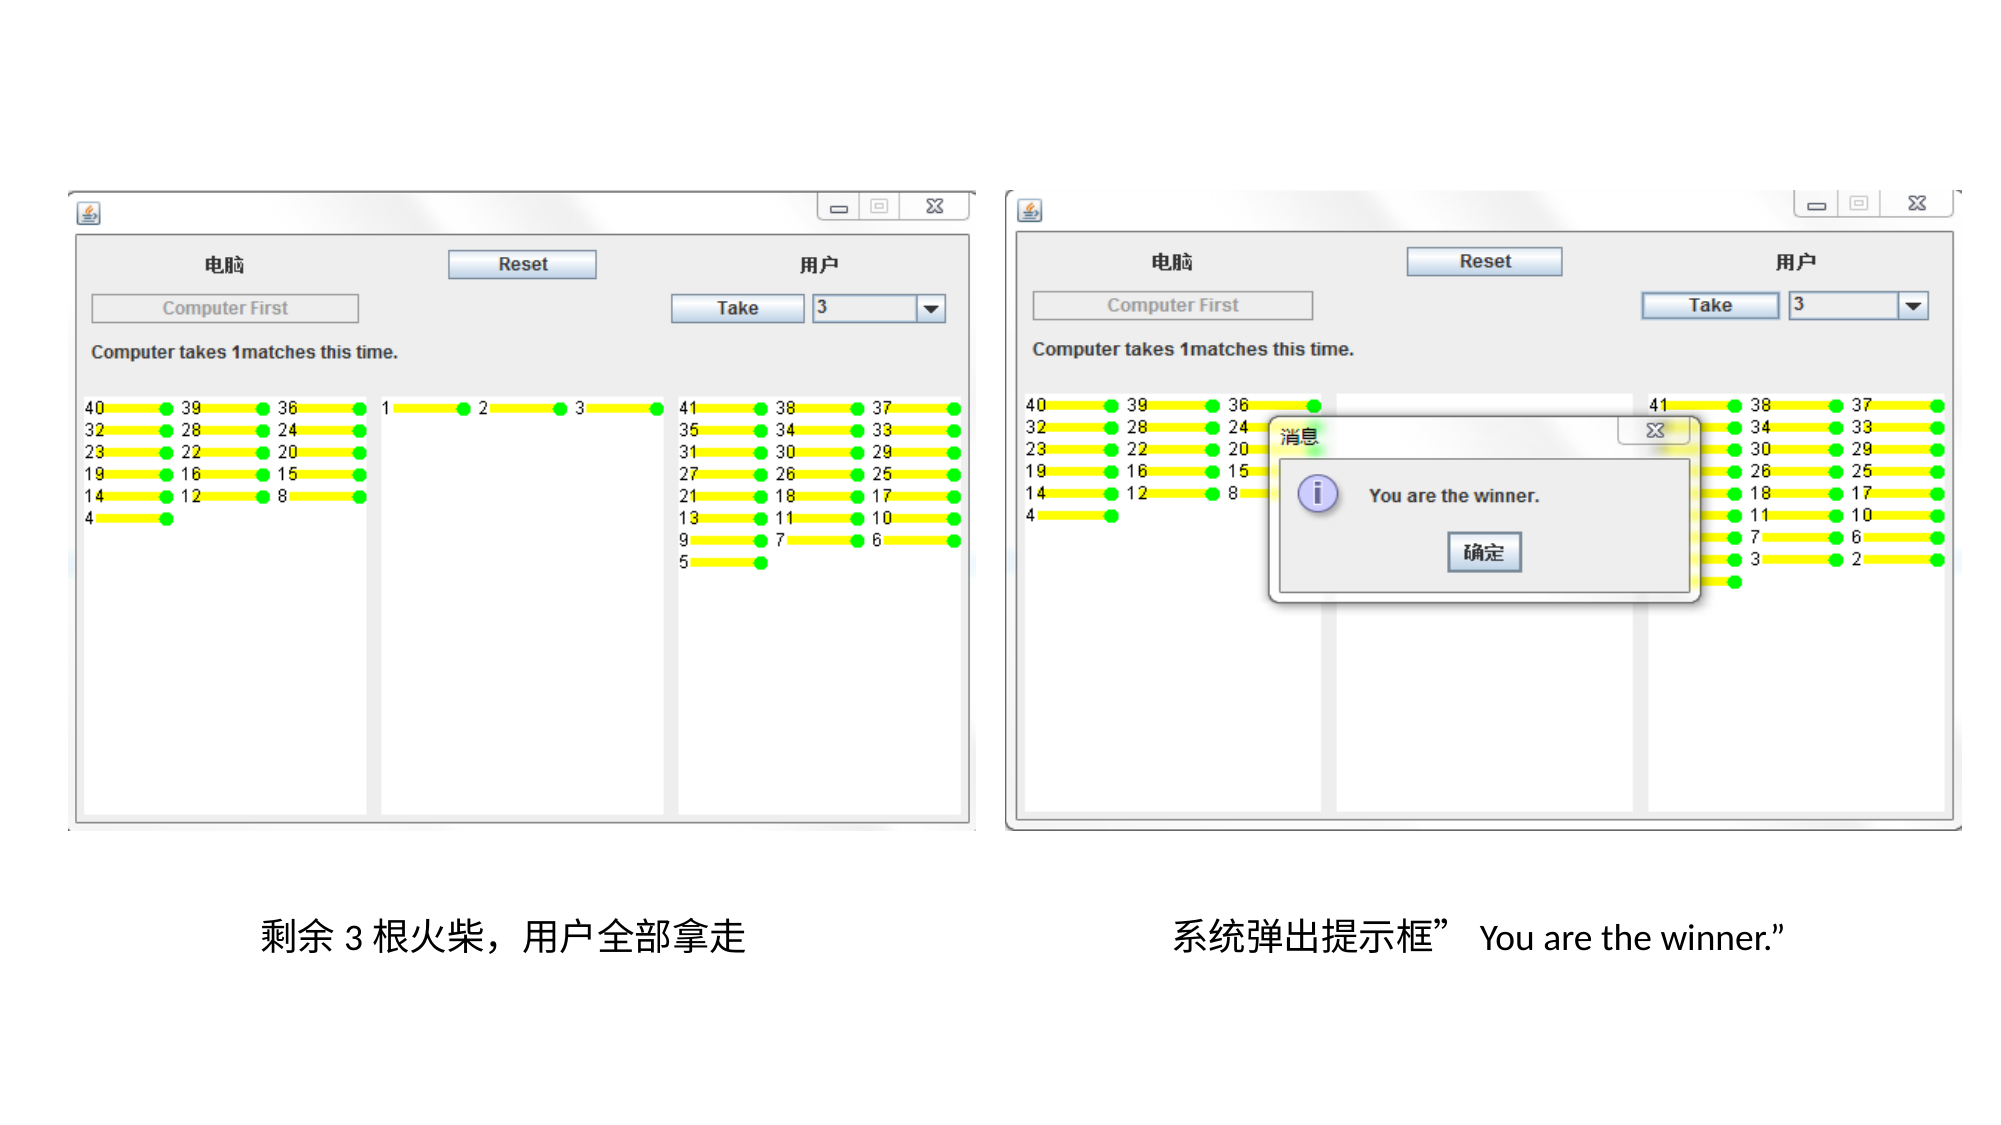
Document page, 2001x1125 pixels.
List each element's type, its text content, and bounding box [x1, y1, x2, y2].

text_box [255, 175, 1824, 241]
picture [68, 190, 976, 831]
text_box 系统弹出提示框”You are the winner.” [1103, 905, 1854, 966]
picture [1005, 190, 1962, 831]
text_box 剩余3根火柴，用户全部拿走 [143, 905, 873, 966]
